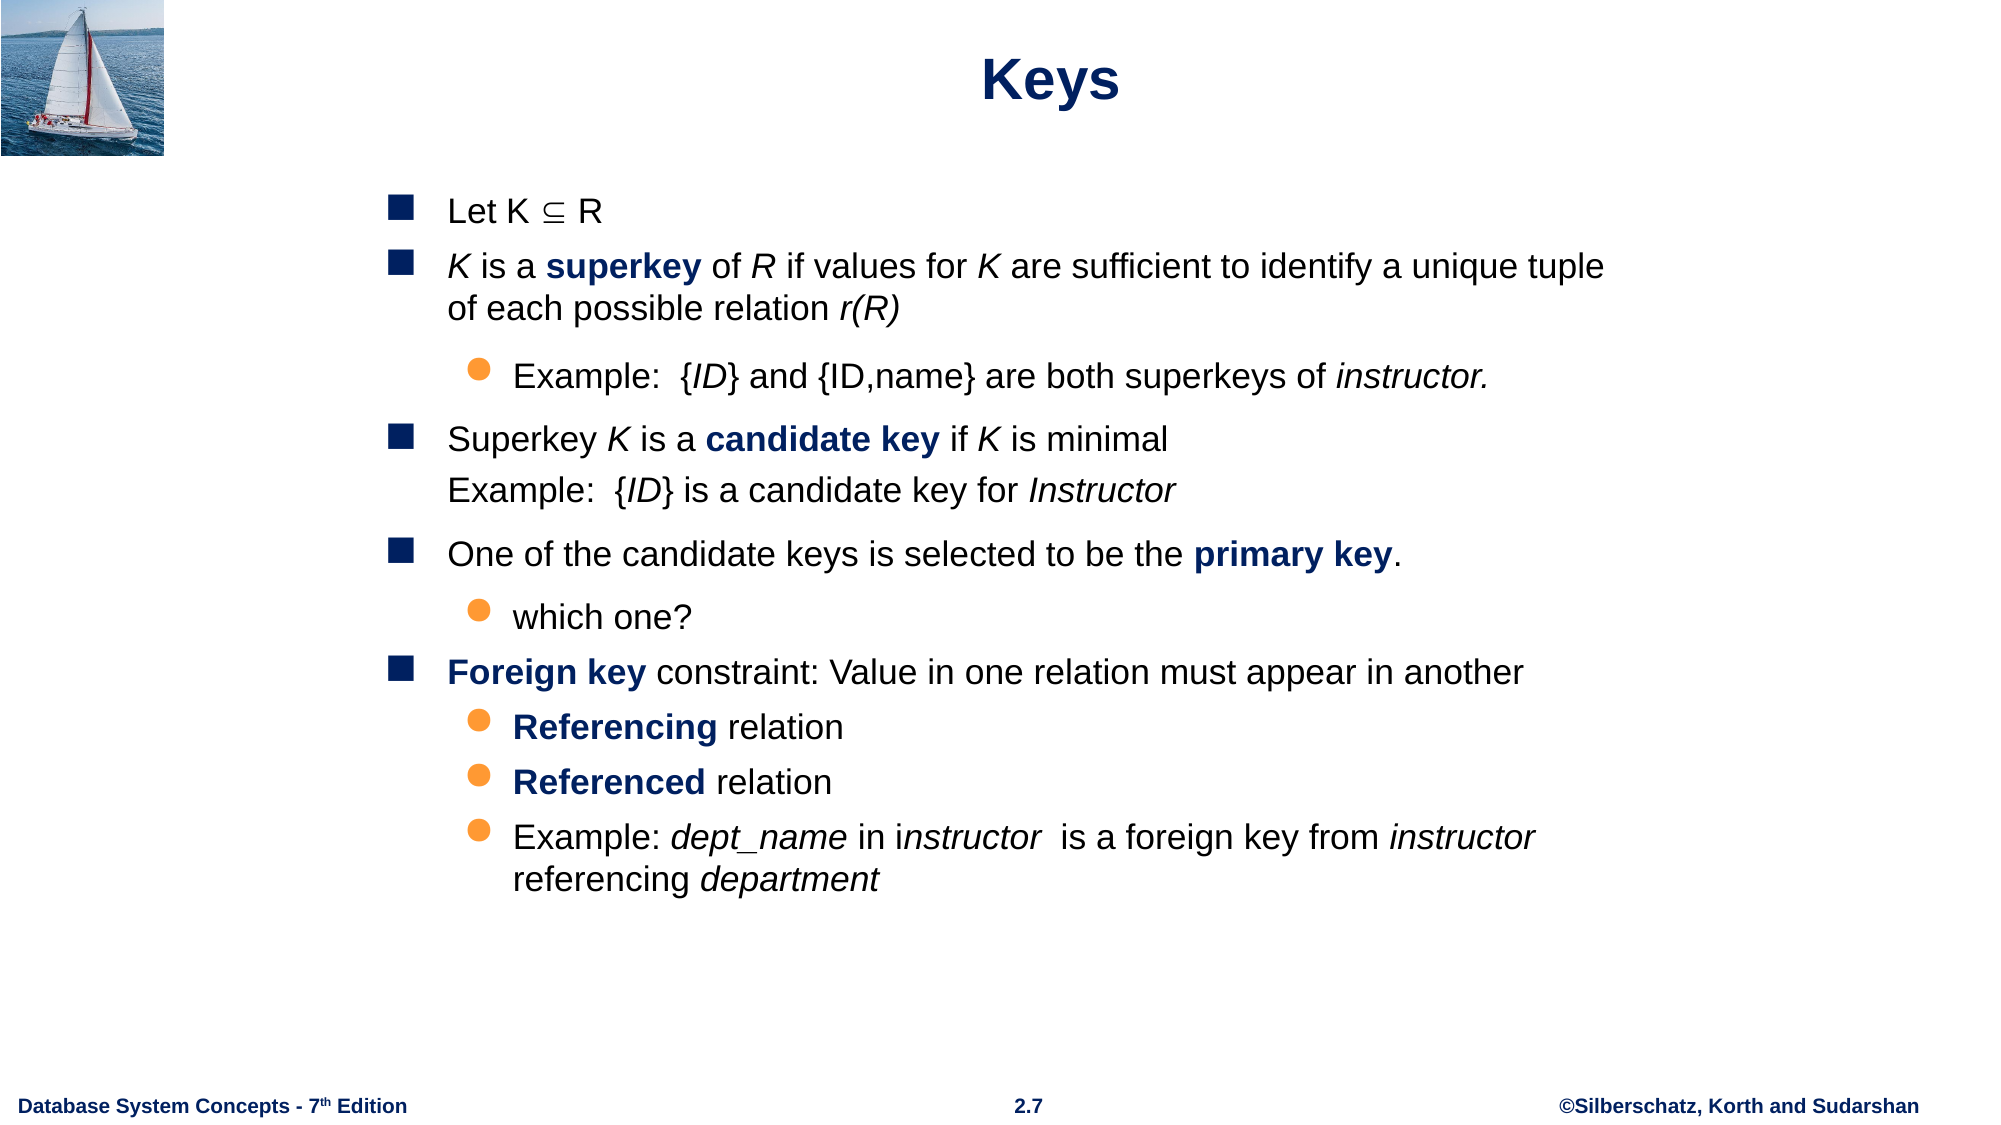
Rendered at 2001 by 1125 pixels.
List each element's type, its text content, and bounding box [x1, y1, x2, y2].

title Keys [167, 18, 1935, 120]
picture [1, 0, 164, 156]
list Let K  R K is a superkey of R if values for K are sufficient to identify a unique tuple of each possible relation r(R) Example: {ID} and {ID,name} are both superkeys of instructor. Superkey K is a candidate key if K is minimal Example: {ID} is a candidate key for Instructor One of the candidate keys is selected to be the primary key. which one? Foreign key constraint: Value in one relation must appear in another Referencing relation Referenced relation Example: dept_name in instructor is a foreign key from instructor referencing department [376, 180, 1631, 984]
